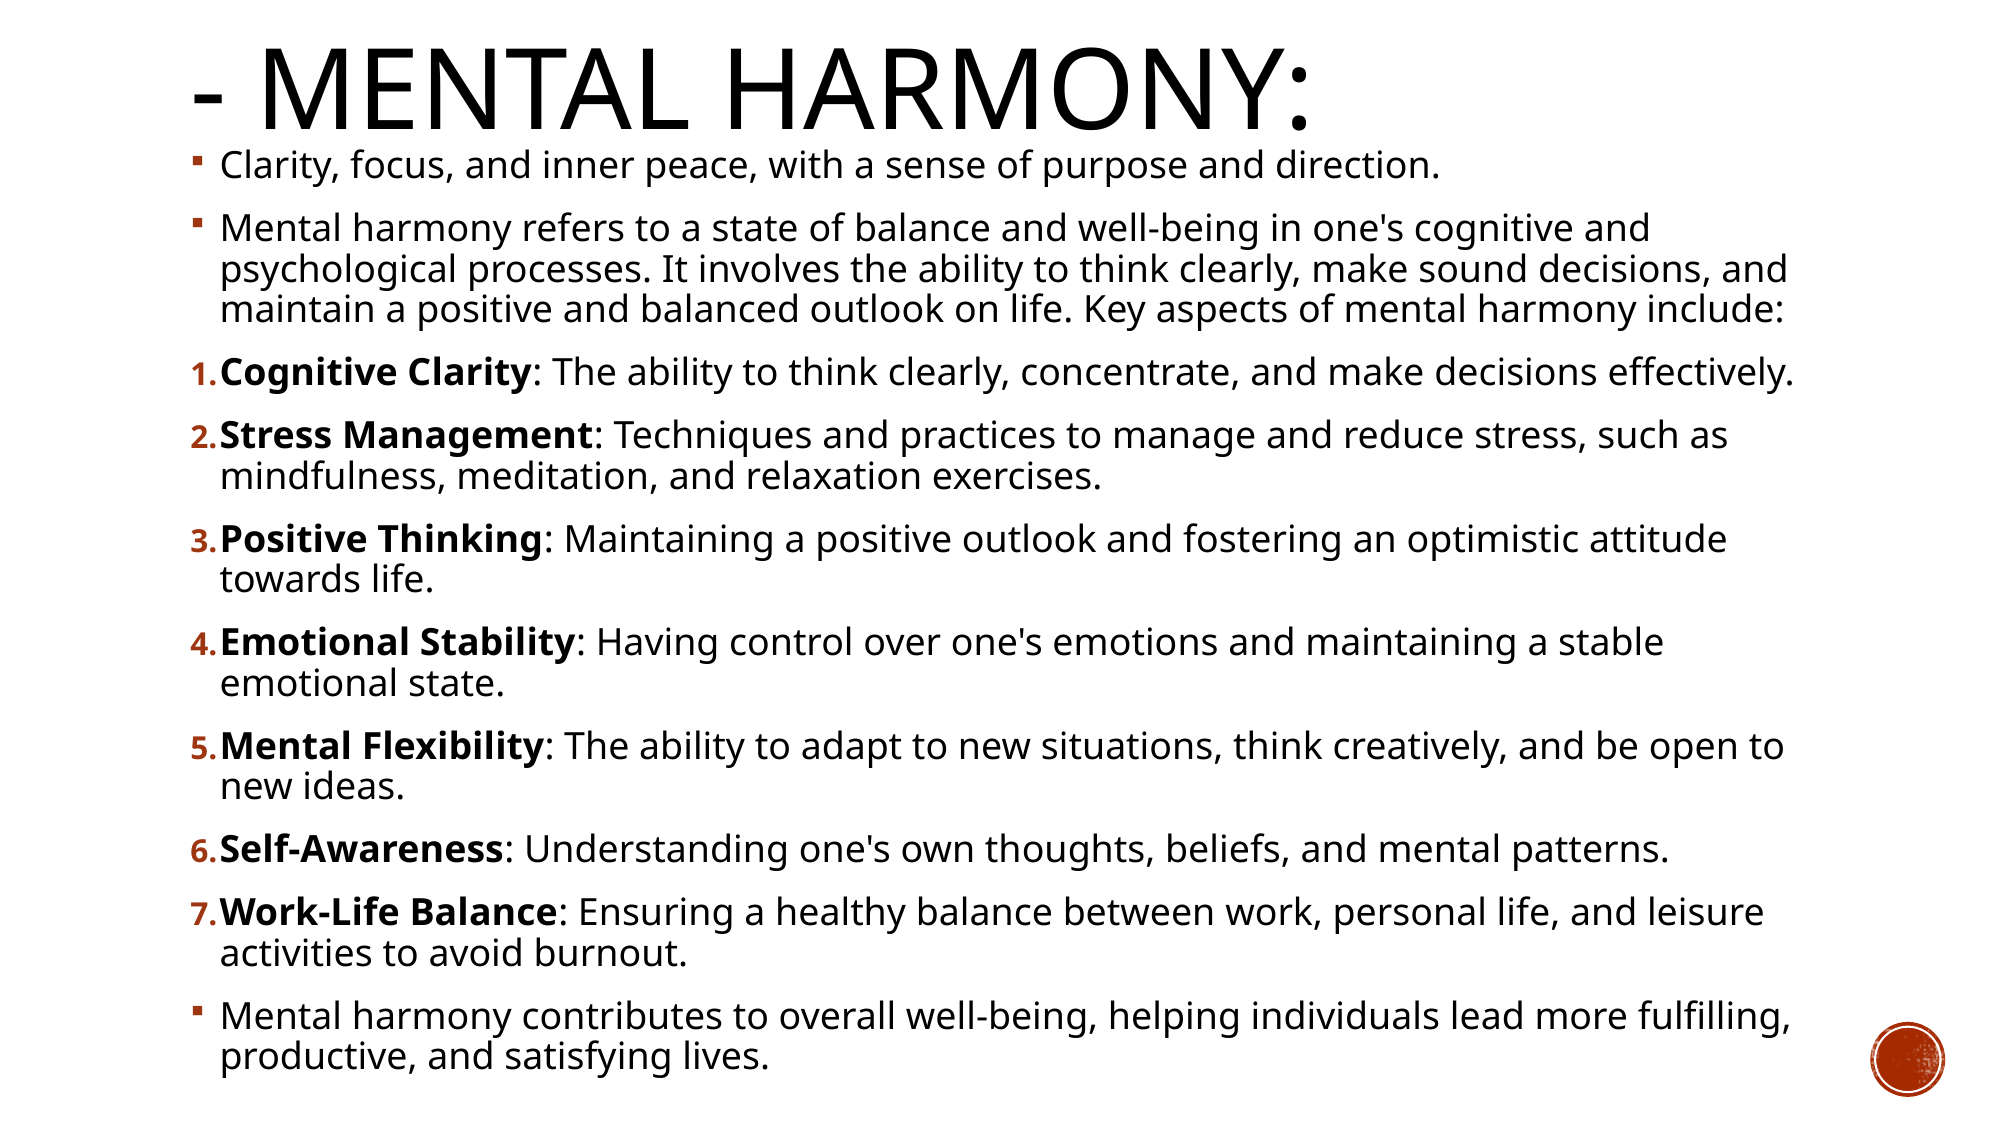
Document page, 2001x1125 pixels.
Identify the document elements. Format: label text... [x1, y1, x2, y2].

title - Mental harmony: [175, 15, 1826, 139]
list Clarity, focus, and inner peace, with a sense of purpose and direction. Mental harmony refers to a state of balance and well-being in one's cognitive and psychological processes. It involves the ability to think clearly, make sound decisions, and maintain a positive and balanced outlook on life. Key aspects of mental harmony include: Cognitive Clarity: The ability to think clearly, concentrate, and make decisions effectively. Stress Management: Techniques and practices to manage and reduce stress, such as mindfulness, meditation, and relaxation exercises. Positive Thinking: Maintaining a positive outlook and fostering an optimistic attitude towards life. Emotional Stability: Having control over one's emotions and maintaining a stable emotional state. Mental Flexibility: The ability to adapt to new situations, think creatively, and be open to new ideas. Self-Awareness: Understanding one's own thoughts, beliefs, and mental patterns. Work-Life Balance: Ensuring a healthy balance between work, personal life, and leisure activities to avoid burnout. Mental harmony contributes to overall well-being, helping individuals lead more fulfilling, productive, and satisfying lives. [175, 139, 1826, 1125]
